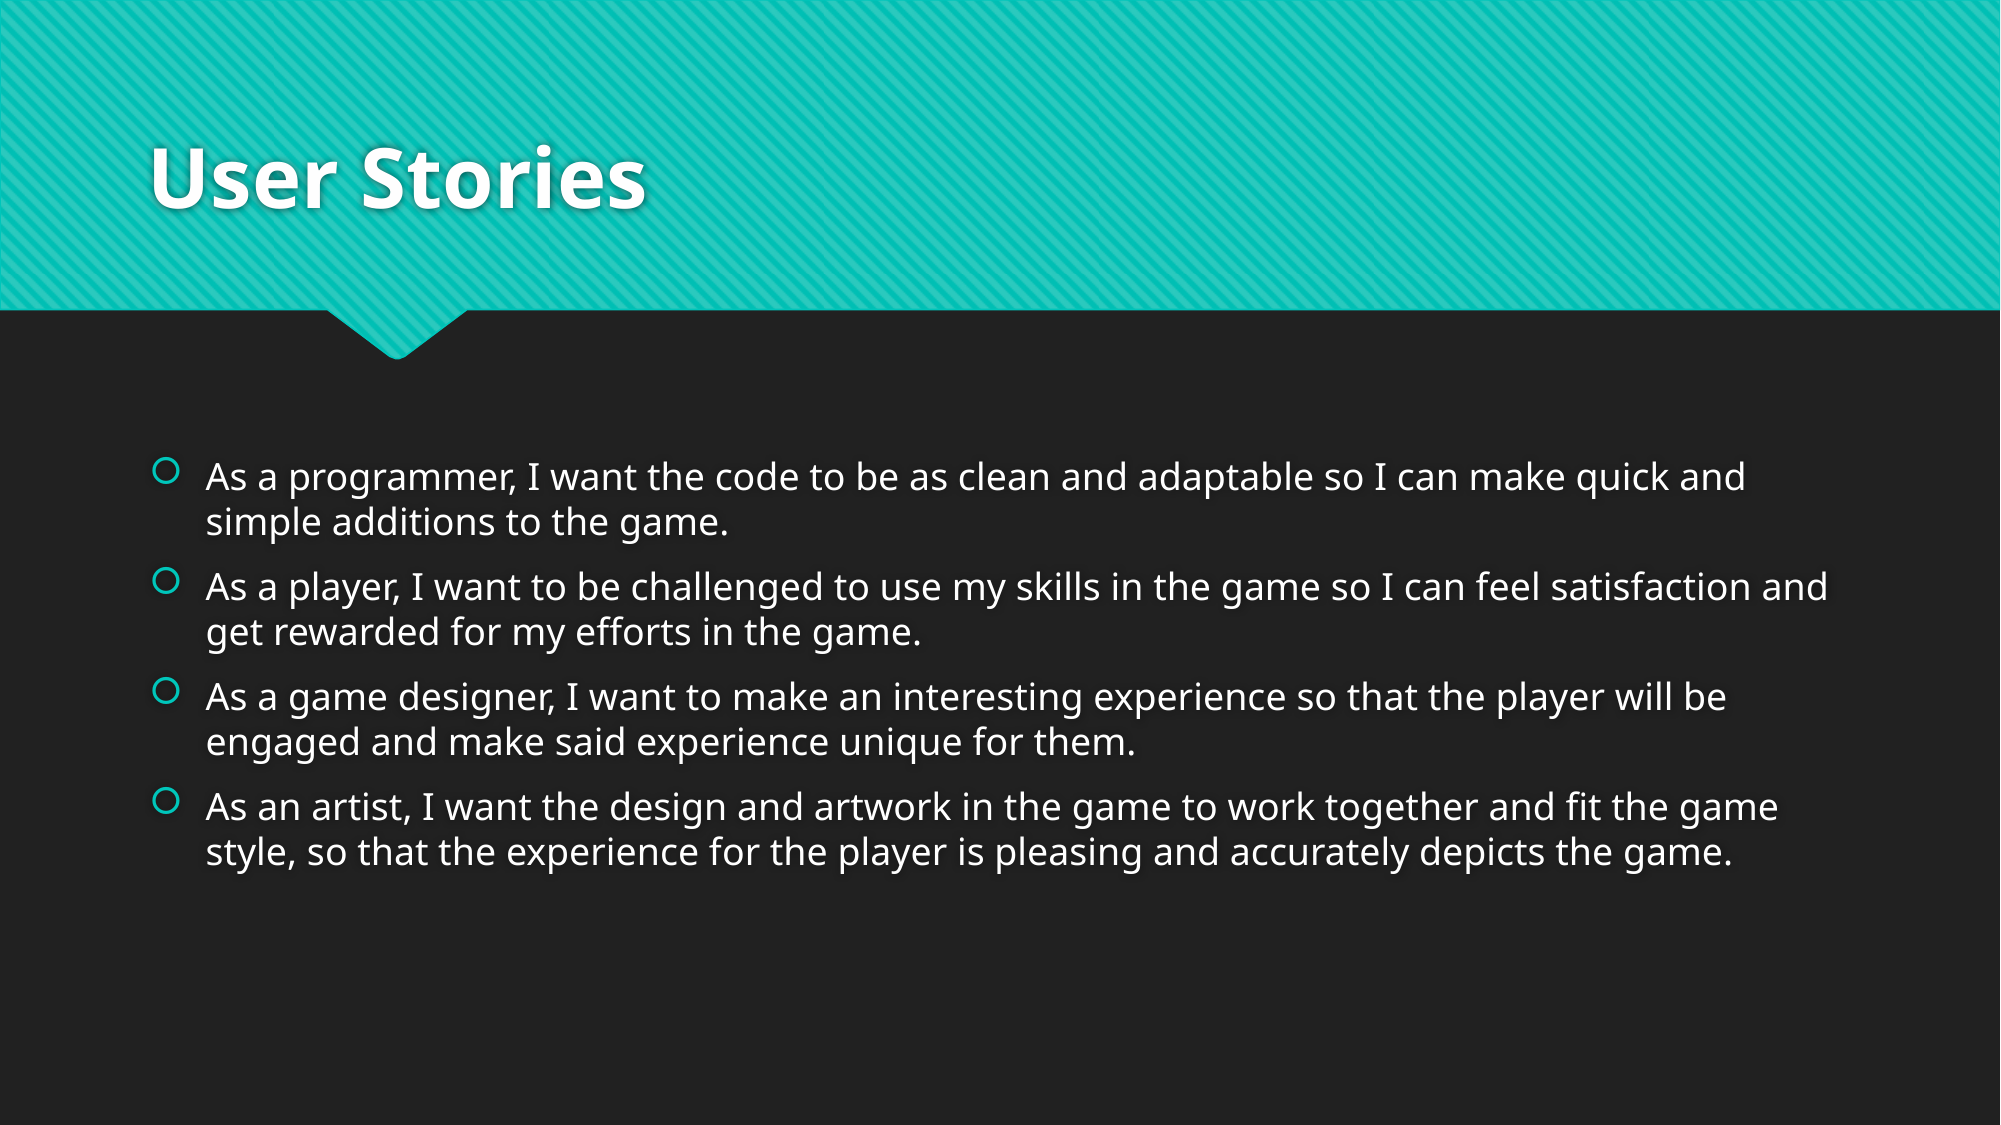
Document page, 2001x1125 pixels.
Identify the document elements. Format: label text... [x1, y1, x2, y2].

list As a programmer, I want the code to be as clean and adaptable so I can make quick and simple additions to the game. As a player, I want to be challenged to use my skills in the game so I can feel satisfaction and get rewarded for my efforts in the game. As a game designer, I want to make an interesting experience so that the player will be engaged and make said experience unique for them. As an artist, I want the design and artwork in the game to work together and fit the game style, so that the experience for the player is pleasing and accurately depicts the game. [134, 364, 1866, 962]
title User Stories [132, 73, 1868, 233]
